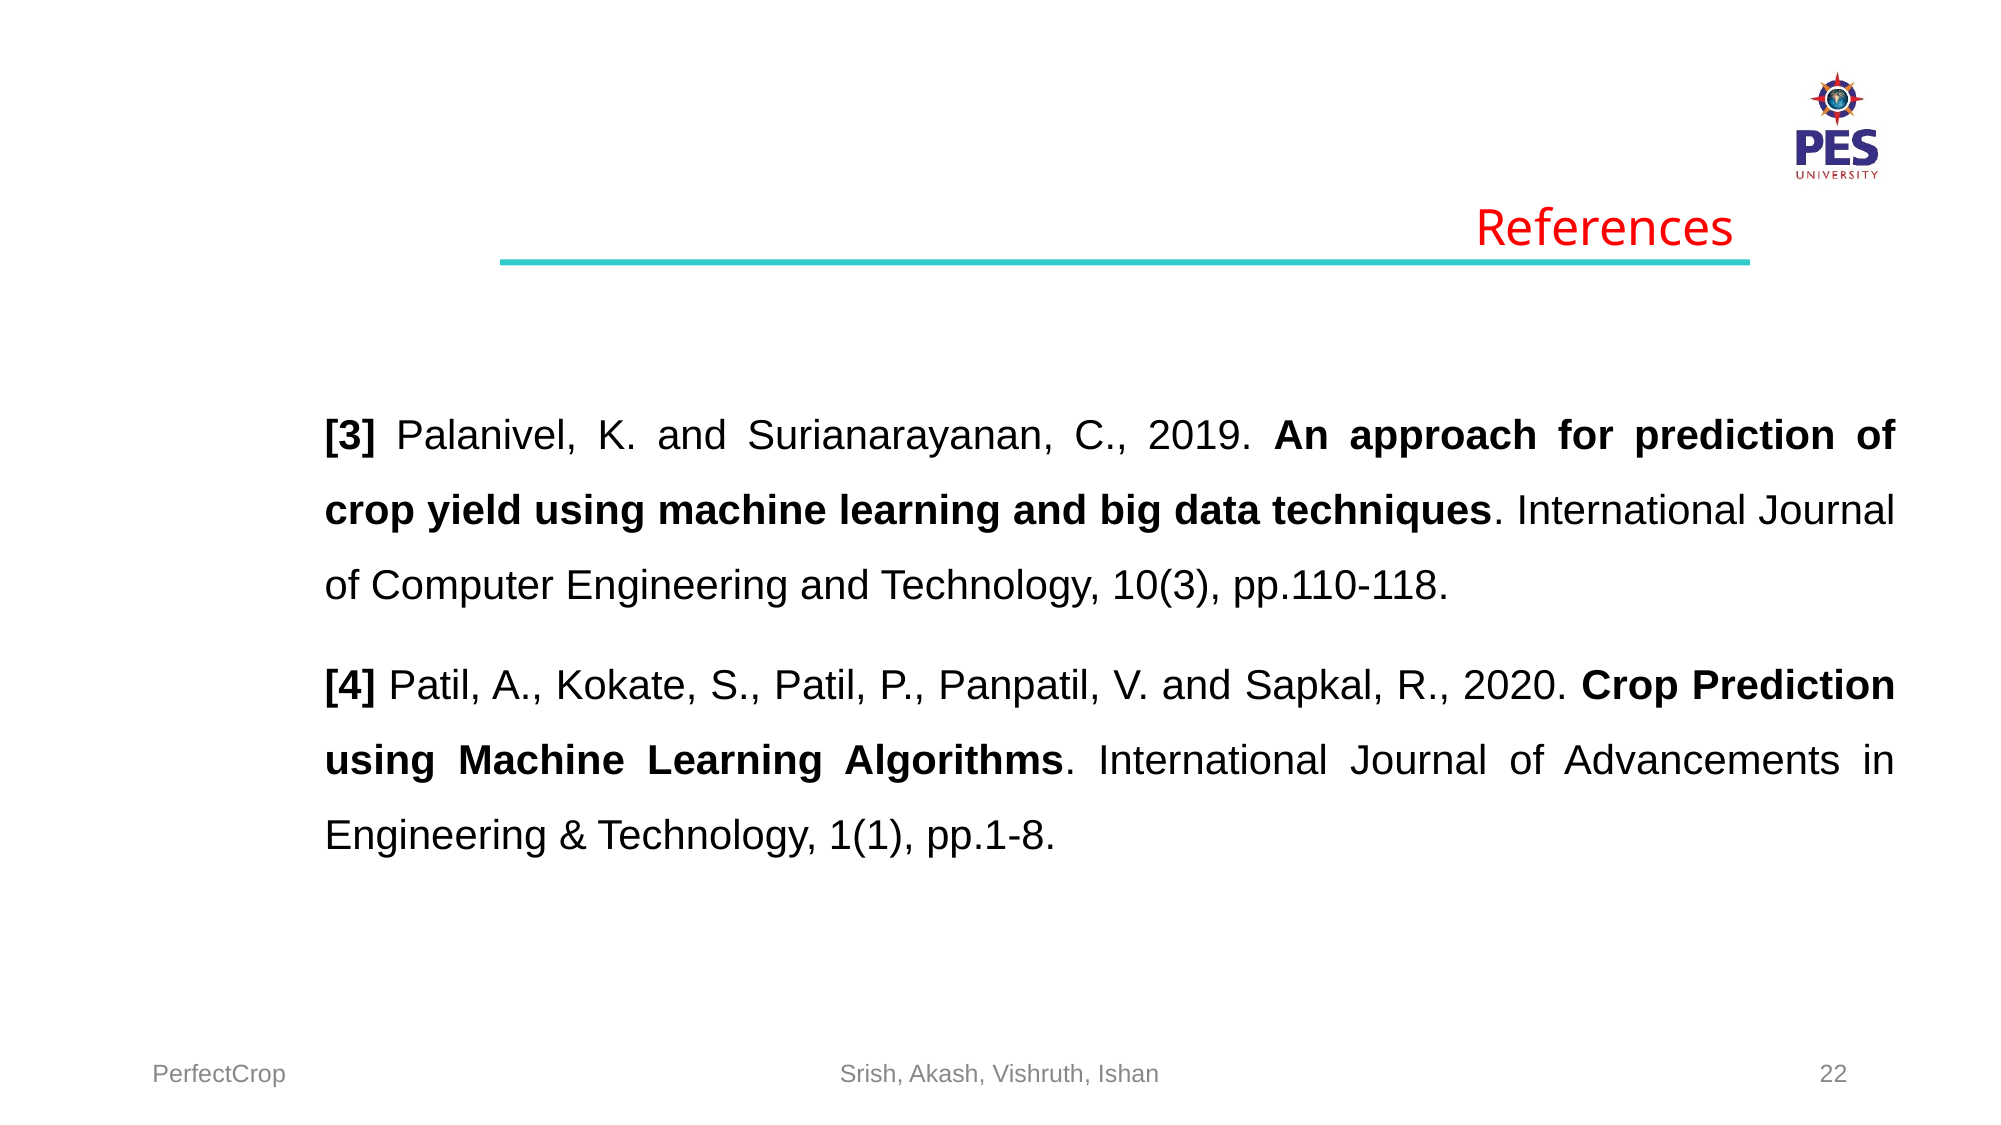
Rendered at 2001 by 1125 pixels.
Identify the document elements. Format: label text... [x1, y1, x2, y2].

footer Srish, Akash, Vishruth, Ishan [662, 1042, 1338, 1103]
text_box [3] Palanivel, K. and Surianarayanan, C., 2019. An approach for prediction of crop yield using machine learning and big data techniques. International Journal of Computer Engineering and Technology, 10(3), pp.110-118. [4] Patil, A., Kokate, S., Patil, P., Panpatil, V. and Sapkal, R., 2020. Crop Prediction using Machine Learning Algorithms. International Journal of Advancements in Engineering & Technology, 1(1), pp.1-8. [260, 375, 1911, 1078]
slide_number ‹#› [1412, 1042, 1863, 1103]
text_box References [474, 187, 1750, 263]
picture [1749, 37, 1925, 213]
slide_number PerfectCrop [137, 1042, 588, 1103]
